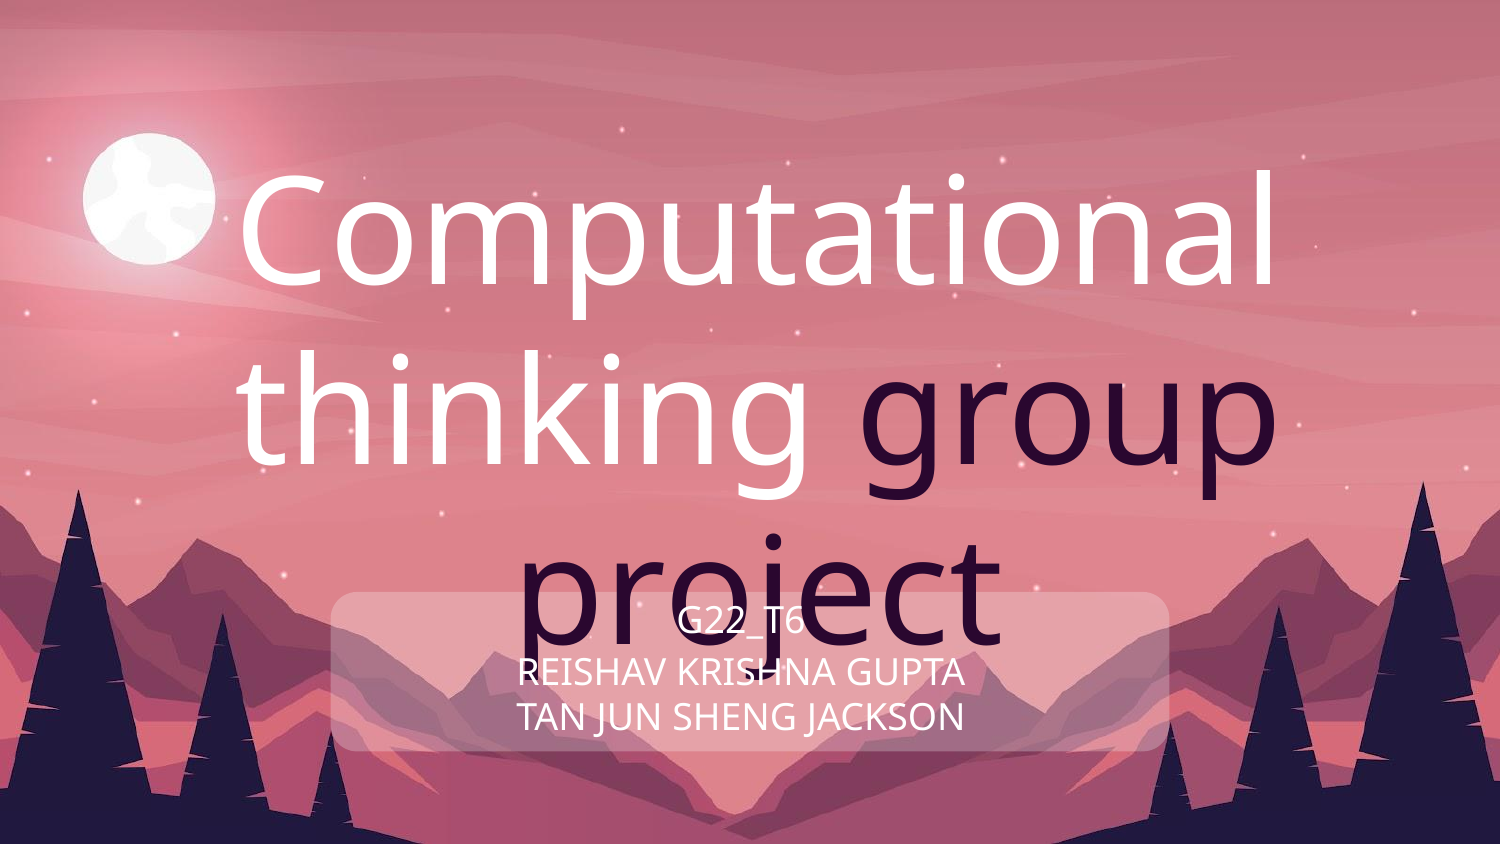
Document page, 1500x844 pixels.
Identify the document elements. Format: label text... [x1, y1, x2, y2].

text_box [330, 591, 1170, 752]
title Computational thinking group project [151, 236, 1367, 573]
subtitle G22_T6 REISHAV KRISHNA GUPTA TAN JUN SHENG JACKSON [348, 635, 1135, 699]
picture [0, 0, 1500, 844]
